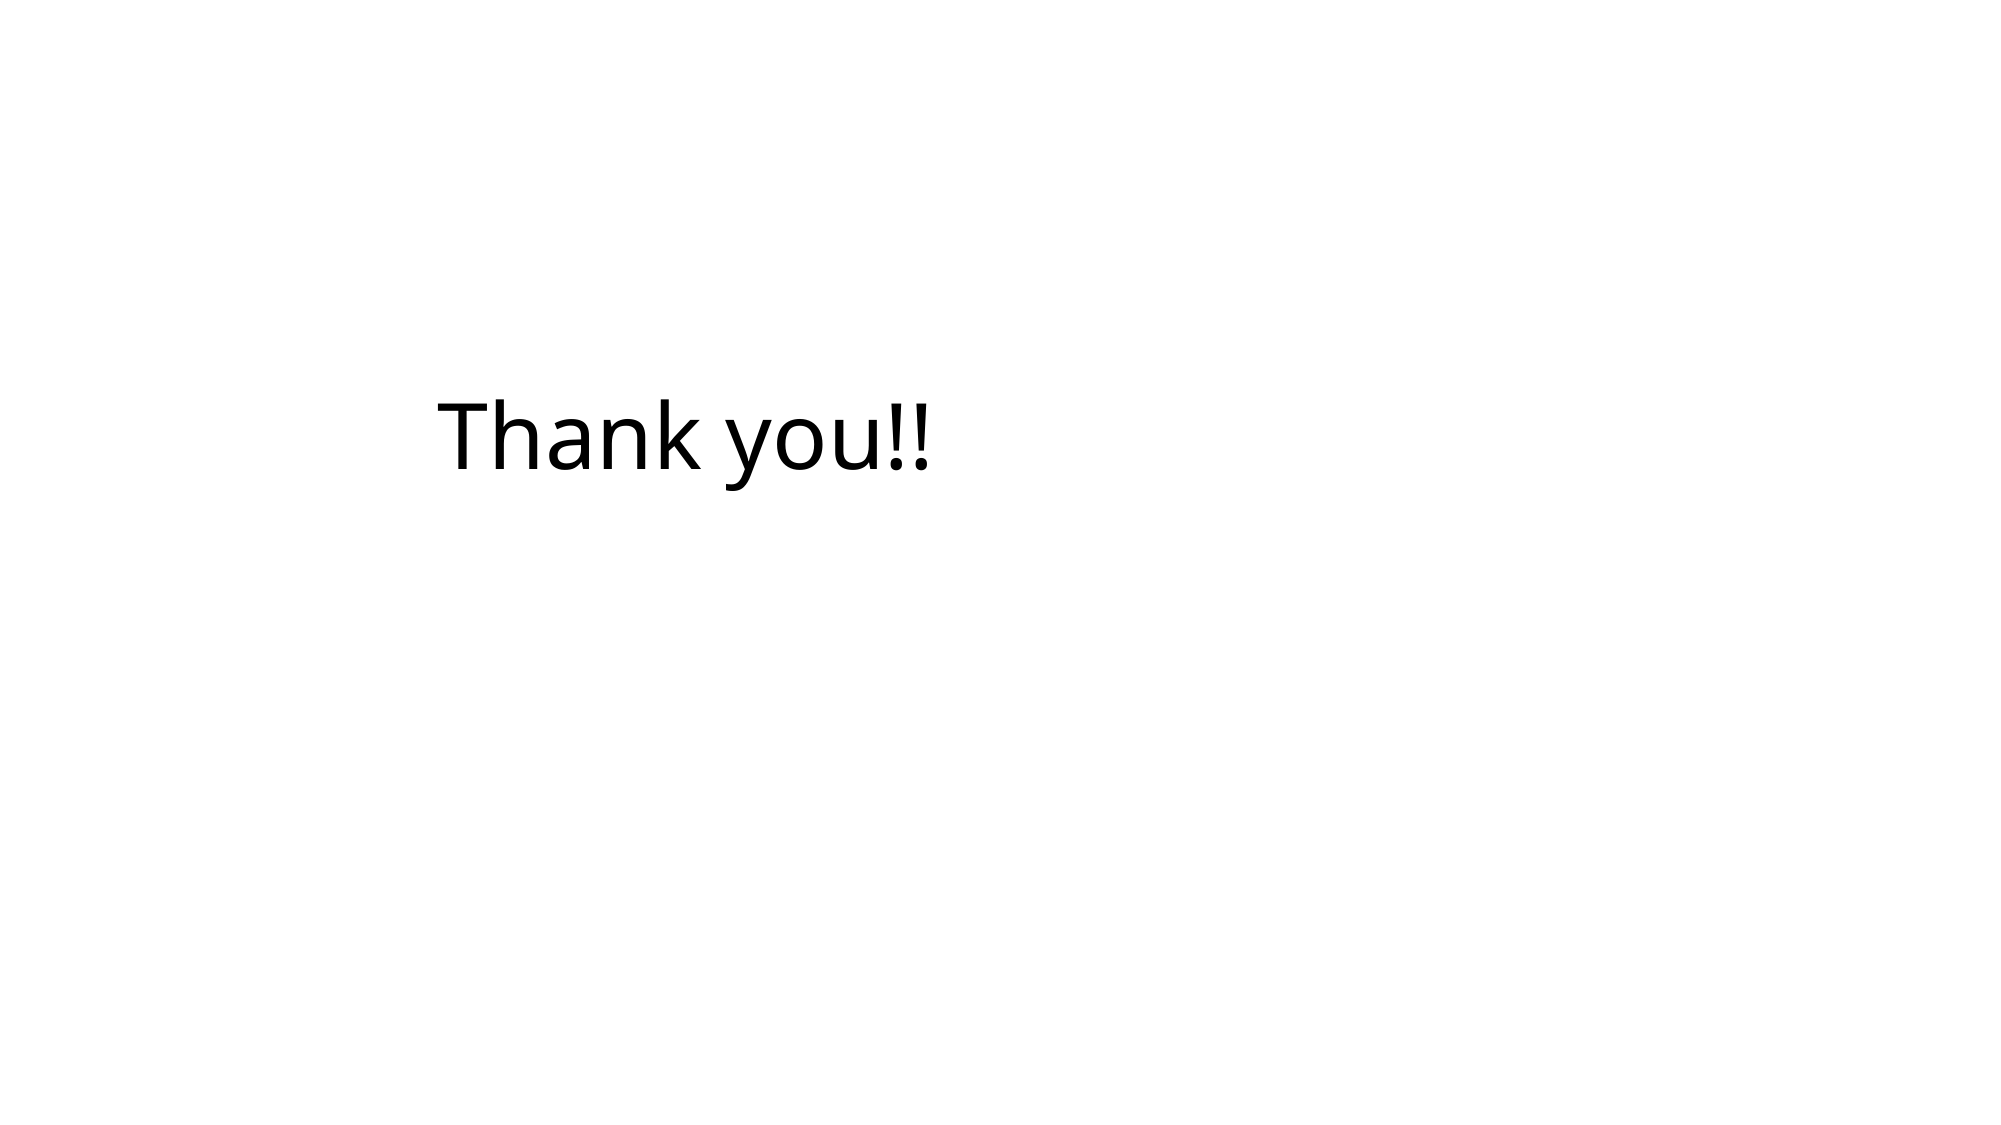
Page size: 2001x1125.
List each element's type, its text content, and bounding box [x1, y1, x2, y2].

list Thank you!! [137, 132, 1863, 1014]
